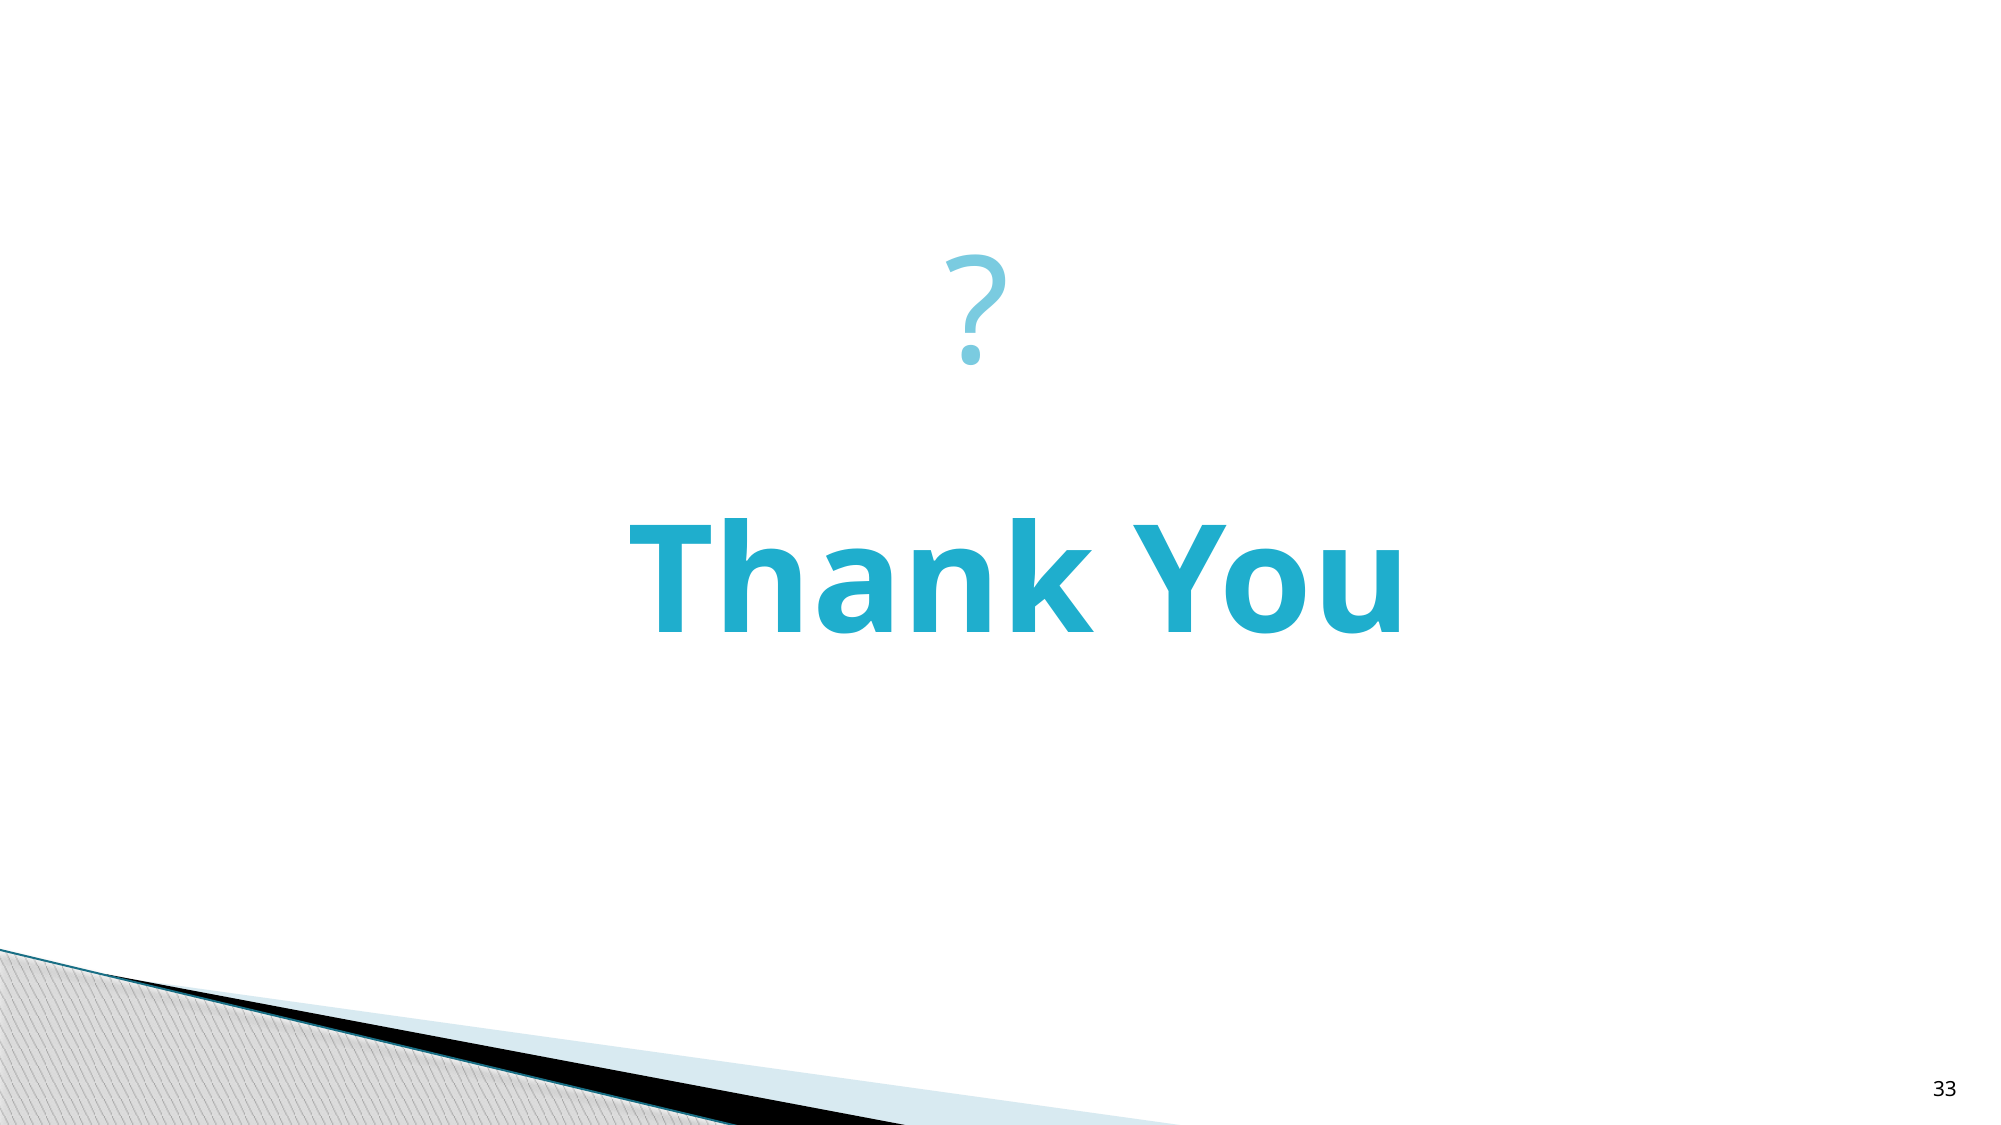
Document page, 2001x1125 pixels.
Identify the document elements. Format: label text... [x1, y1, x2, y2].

slide_number 33 [1891, 1051, 1972, 1112]
title Thank You [268, 402, 1731, 741]
text_box ? [930, 206, 1180, 401]
